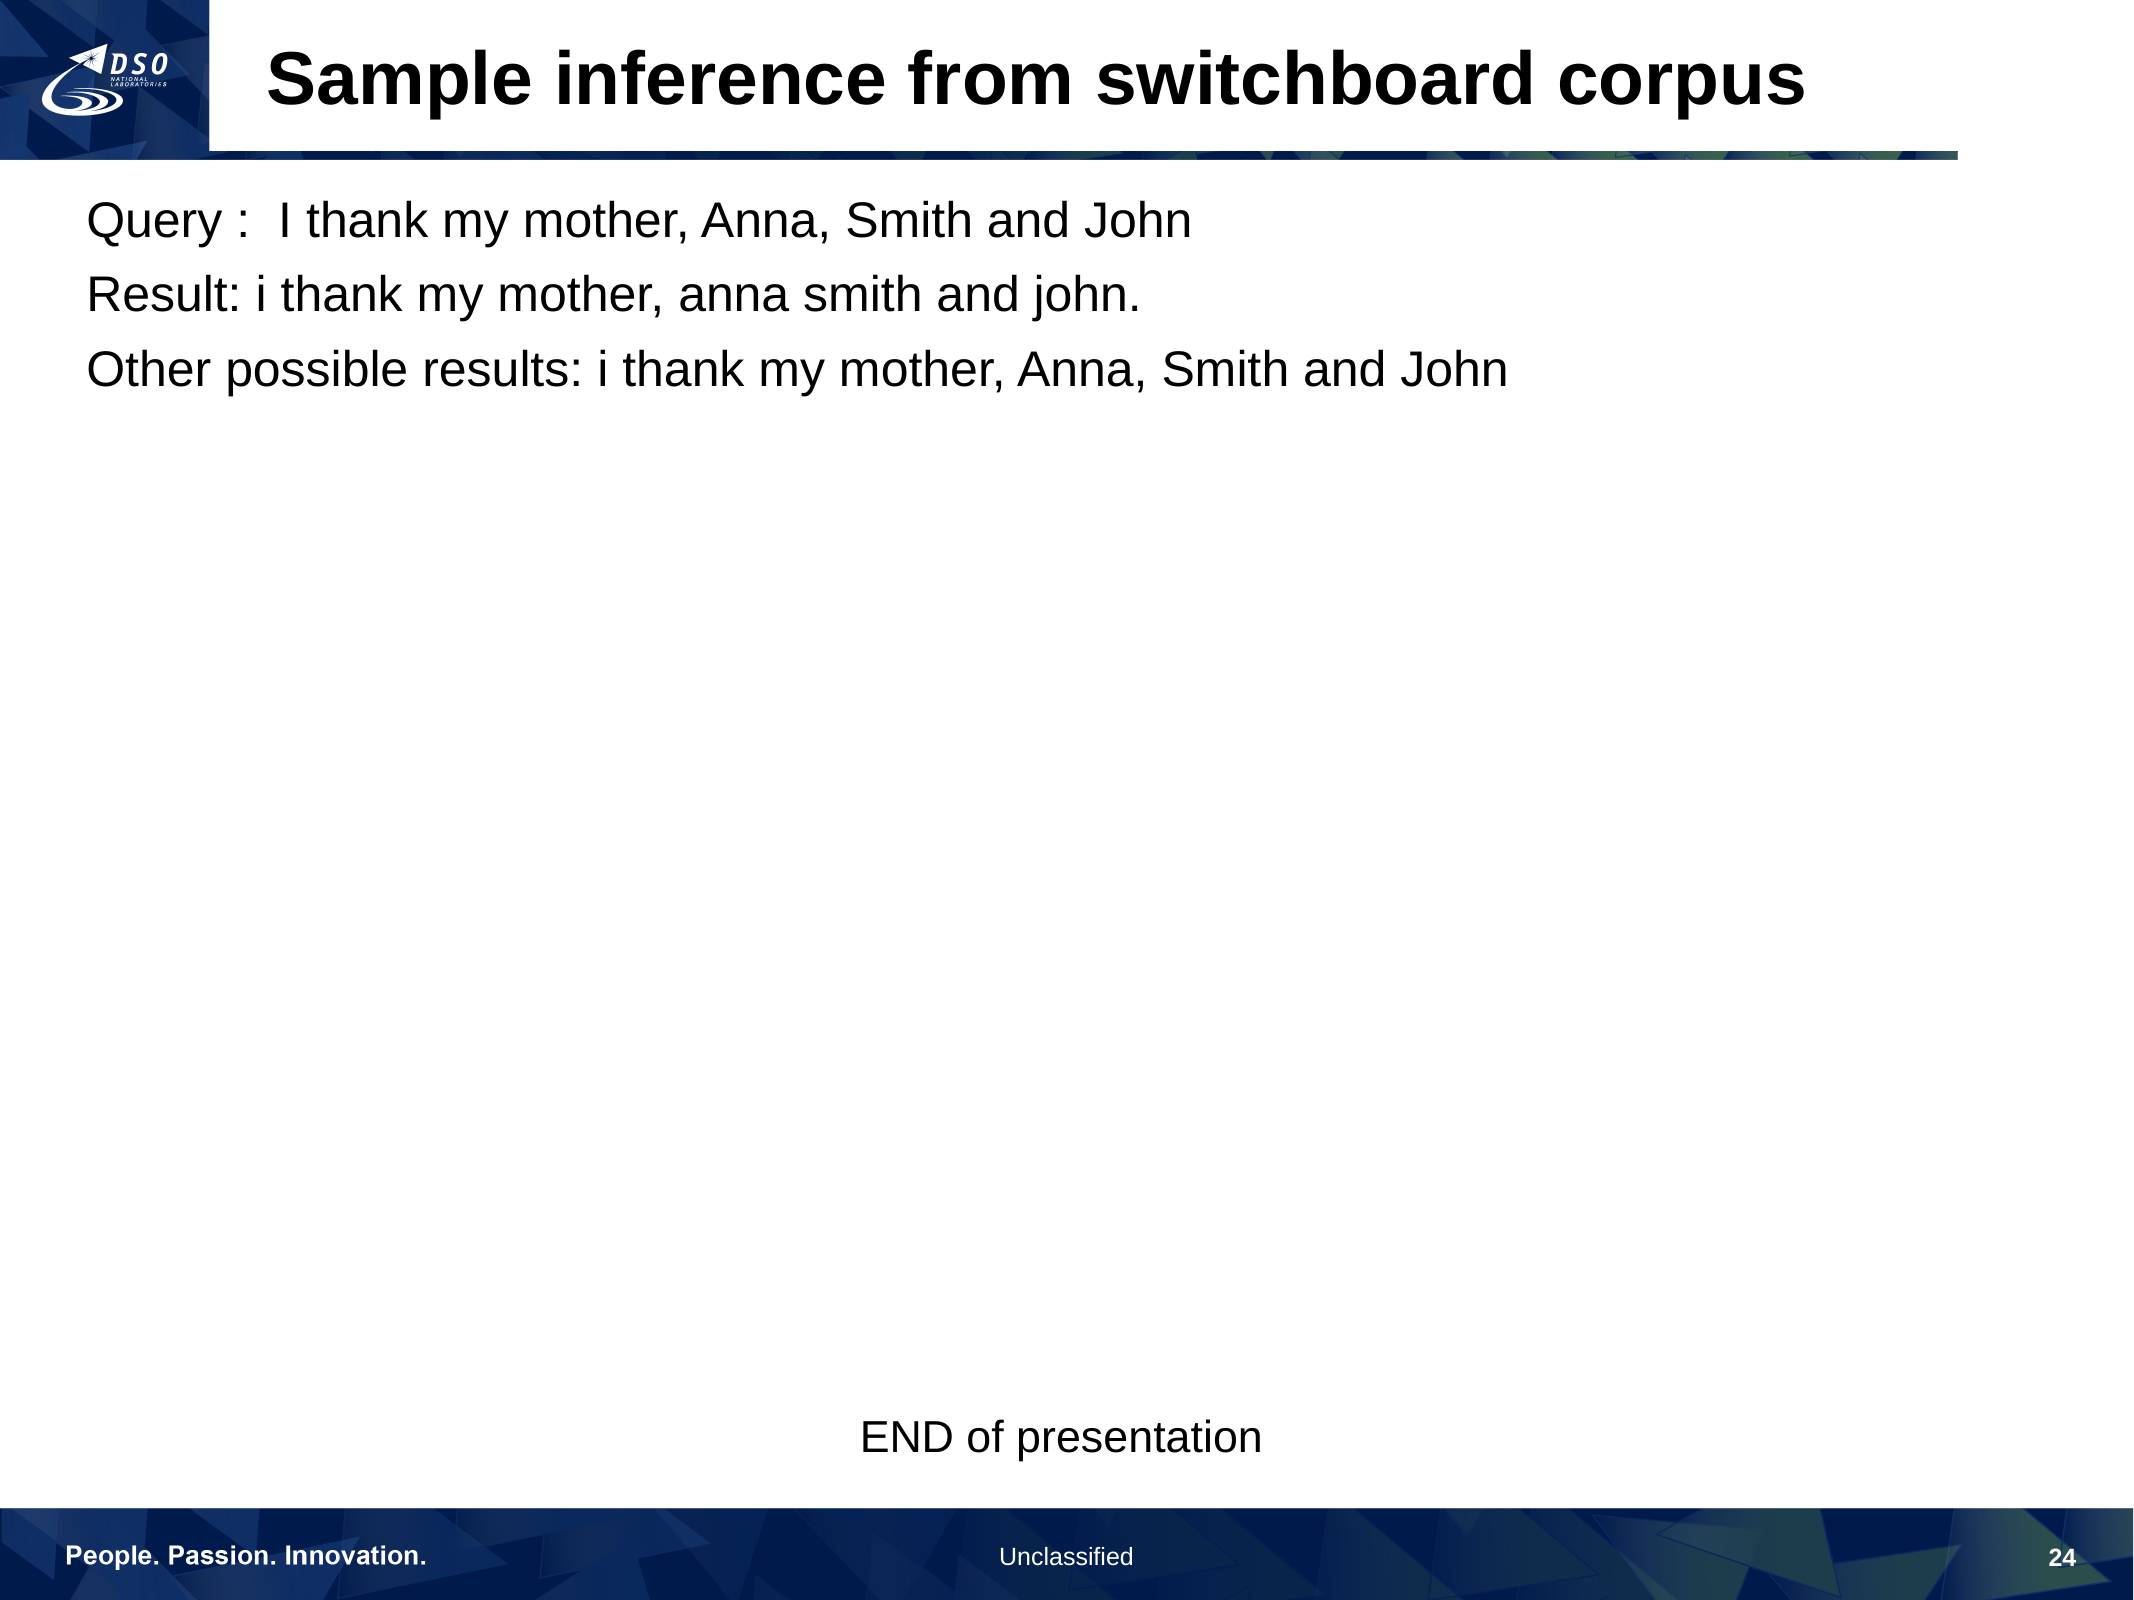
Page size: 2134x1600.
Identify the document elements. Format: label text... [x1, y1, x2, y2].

title Sample inference from switchboard corpus [251, 24, 2092, 137]
list Query : I thank my mother, Anna, Smith and John Result: i thank my mother, anna smith and john. Other possible results: i thank my mother, Anna, Smith and John [71, 186, 2053, 1350]
picture [0, 0, 2134, 1600]
slide_number 24 [1611, 1513, 2092, 1599]
text_box END of presentation [844, 1400, 1279, 1469]
